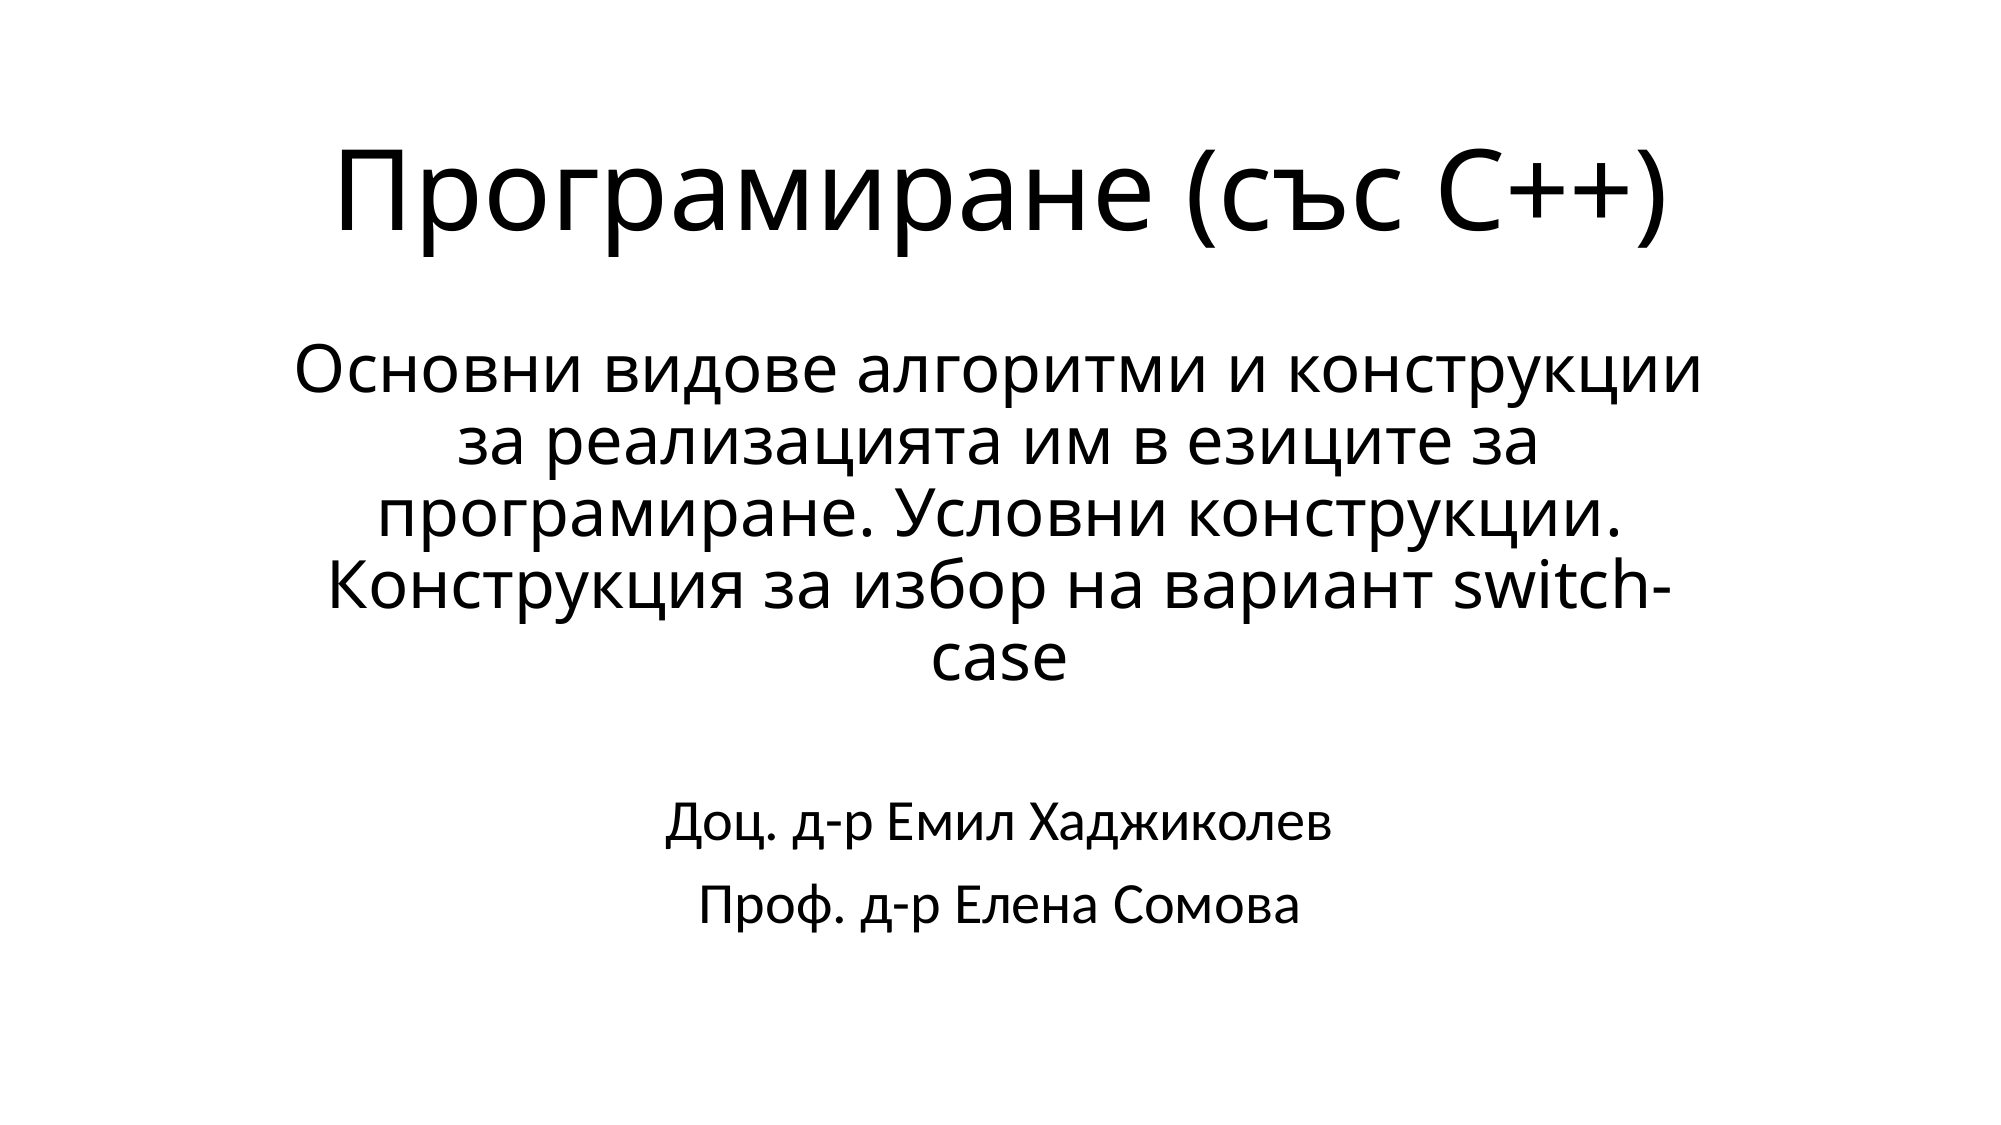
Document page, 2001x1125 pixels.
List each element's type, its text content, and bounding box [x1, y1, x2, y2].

title Програмиране (със C++) Основни видове алгоритми и конструкции за реализацията им в езиците за програмиране. Условни конструкции. Конструкция за избор на вариант switch-case [249, 159, 1750, 703]
subtitle Доц. д-р Емил Хаджиколев Проф. д-р Елена Сомова [249, 782, 1750, 964]
